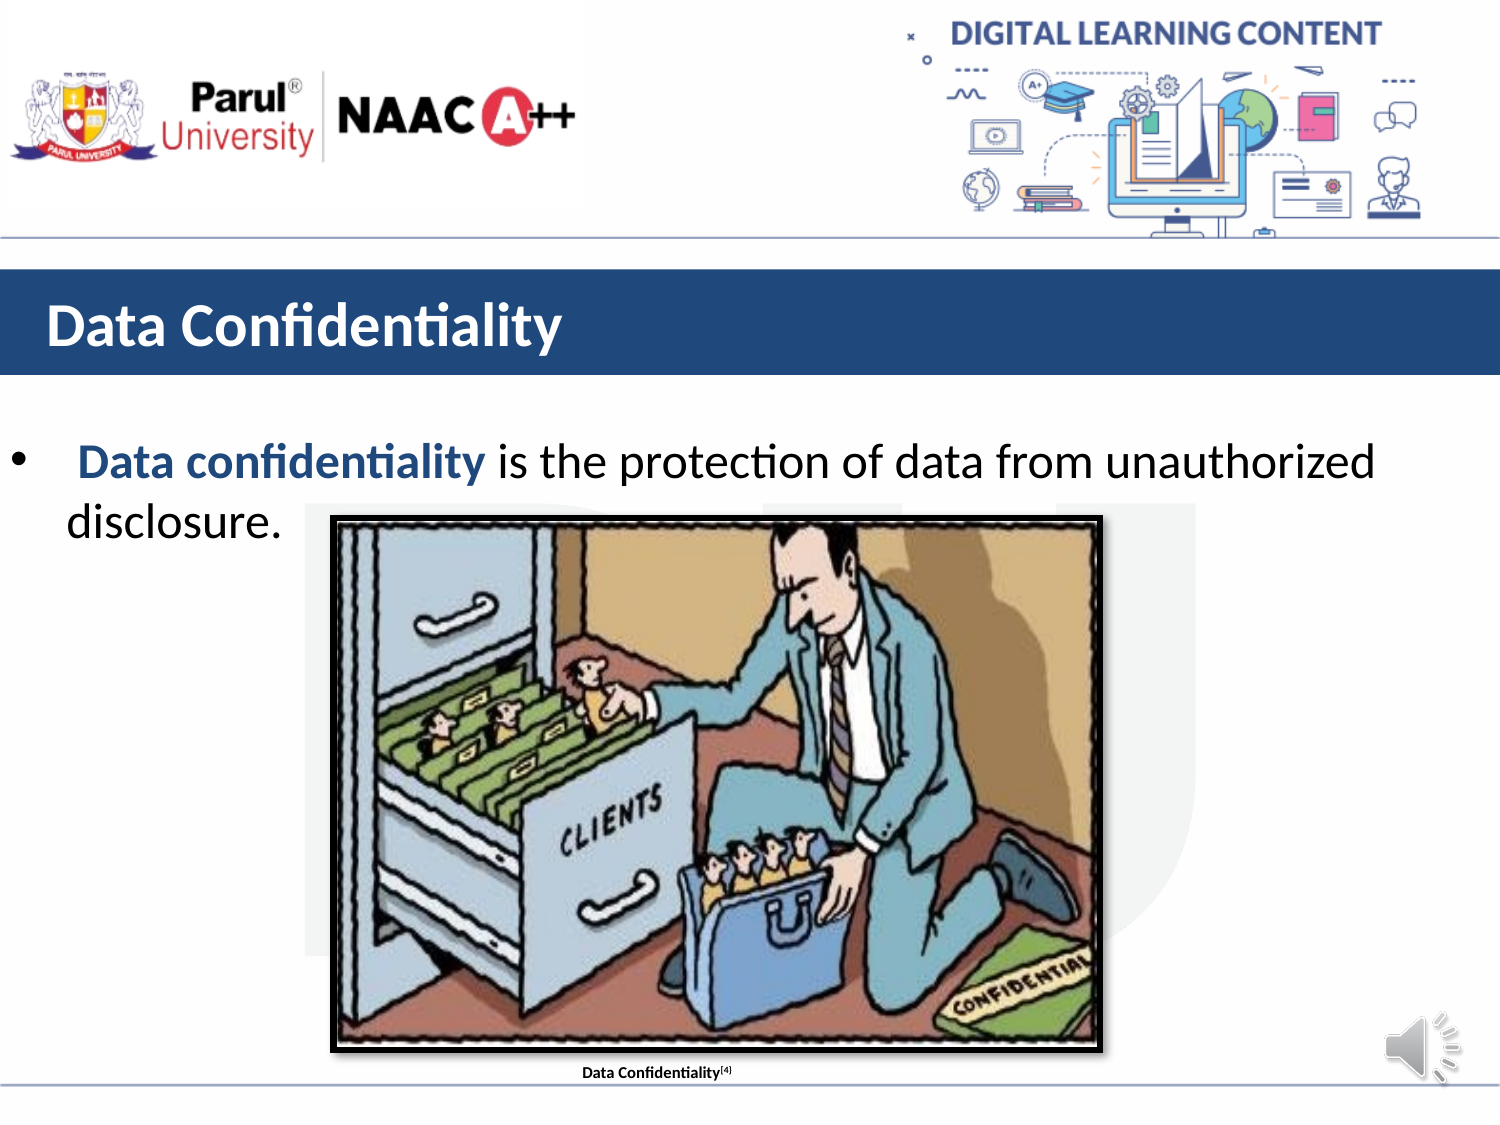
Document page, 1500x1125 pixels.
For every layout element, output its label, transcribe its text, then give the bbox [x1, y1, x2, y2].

text_box Data Confidentiality [31, 276, 1469, 368]
text_box [0, 269, 1500, 375]
text_box Data confidentiality is the protection of data from unauthorized disclosure. [0, 420, 1411, 626]
picture [0, 0, 1500, 269]
text_box Data Confidentiality[4} [561, 1056, 751, 1089]
picture [0, 375, 1500, 1118]
